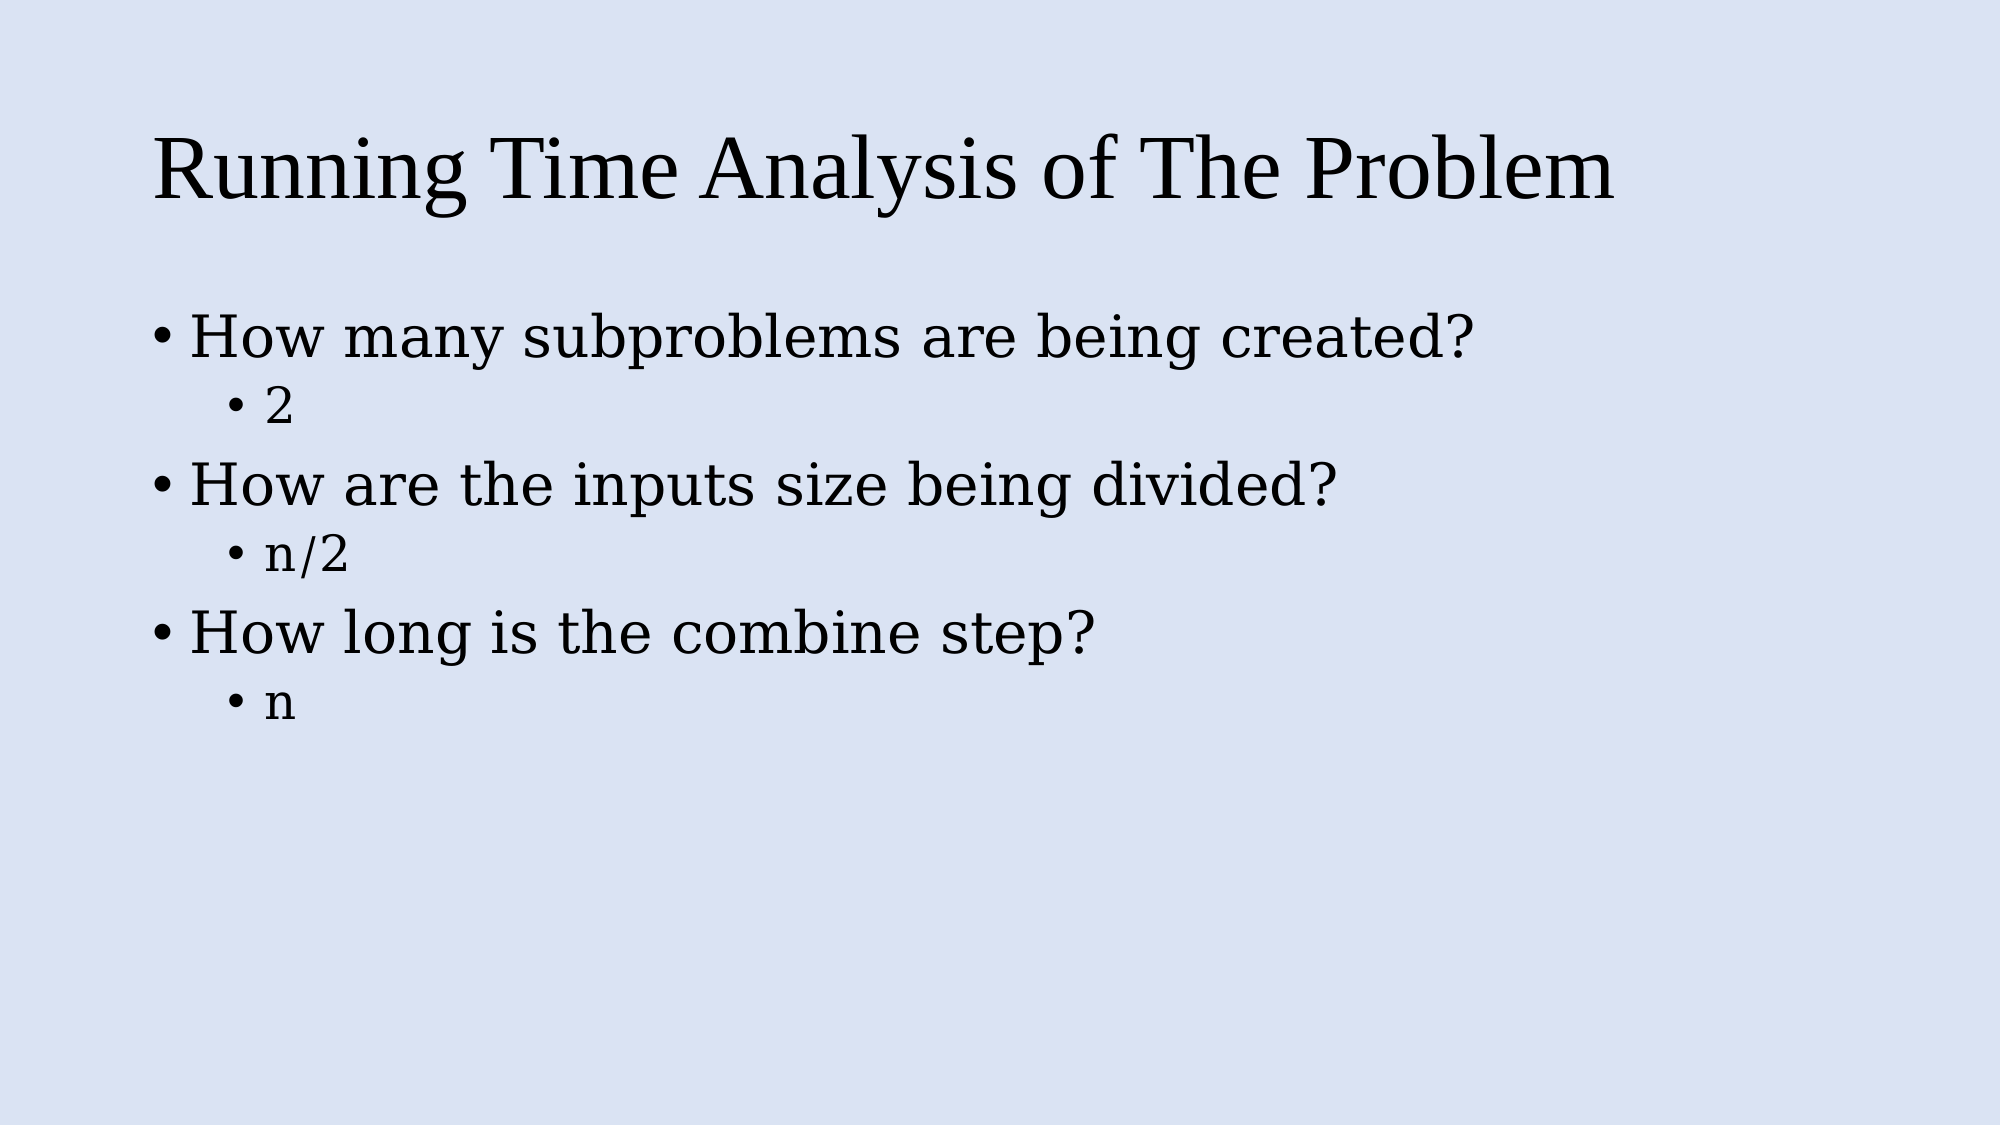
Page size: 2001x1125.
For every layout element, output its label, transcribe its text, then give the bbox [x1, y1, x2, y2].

title Running Time Analysis of The Problem [137, 59, 1863, 278]
list How many subproblems are being created? 2 How are the inputs size being divided? n/2 How long is the combine step? n [137, 299, 1863, 1014]
